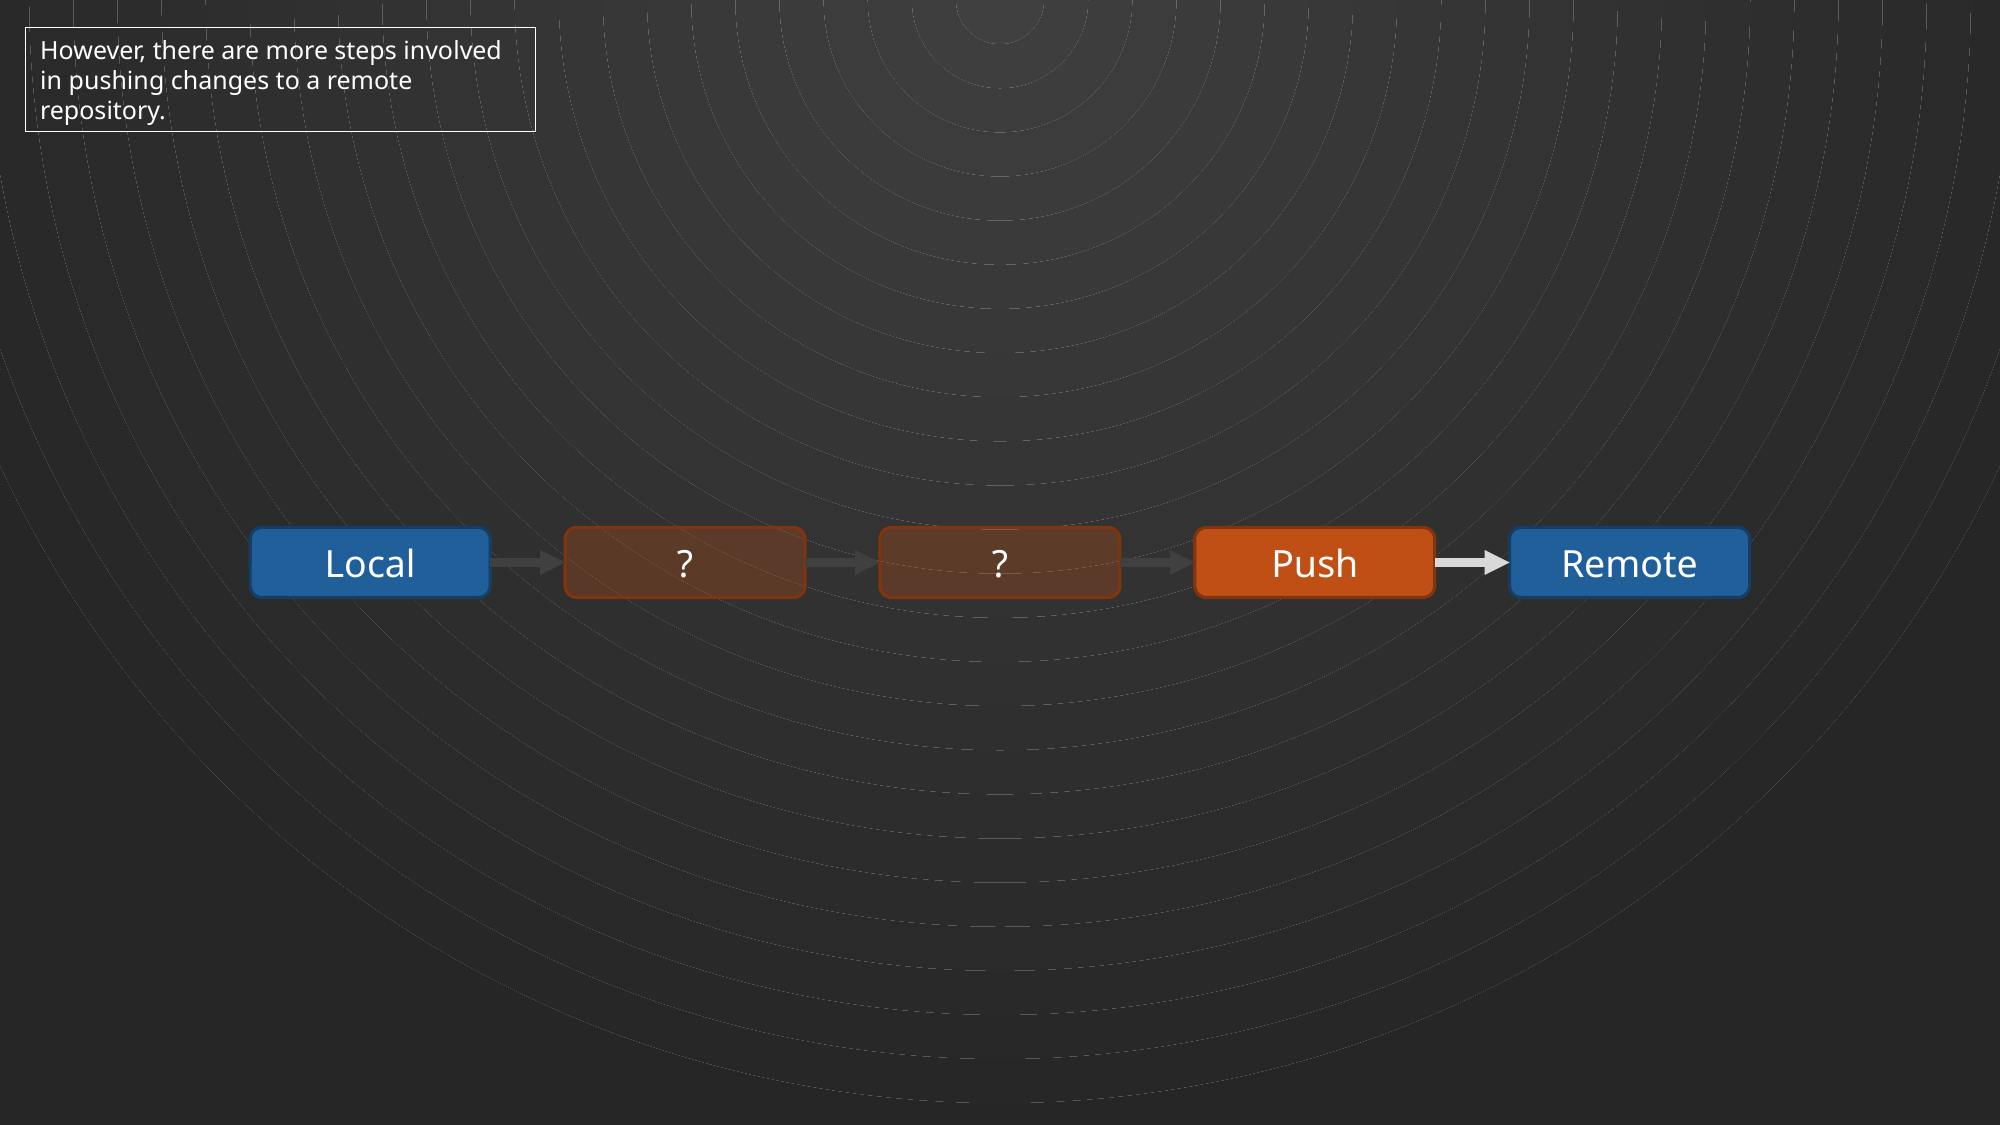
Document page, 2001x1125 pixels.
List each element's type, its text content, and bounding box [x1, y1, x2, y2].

text_box Remote [1508, 525, 1752, 600]
text_box Local [248, 525, 492, 600]
text_box ? [563, 525, 807, 600]
text_box Push [1193, 525, 1437, 600]
text_box ? [878, 525, 1122, 600]
text_box However, there are more steps involved in pushing changes to a remote repository. [25, 27, 536, 132]
